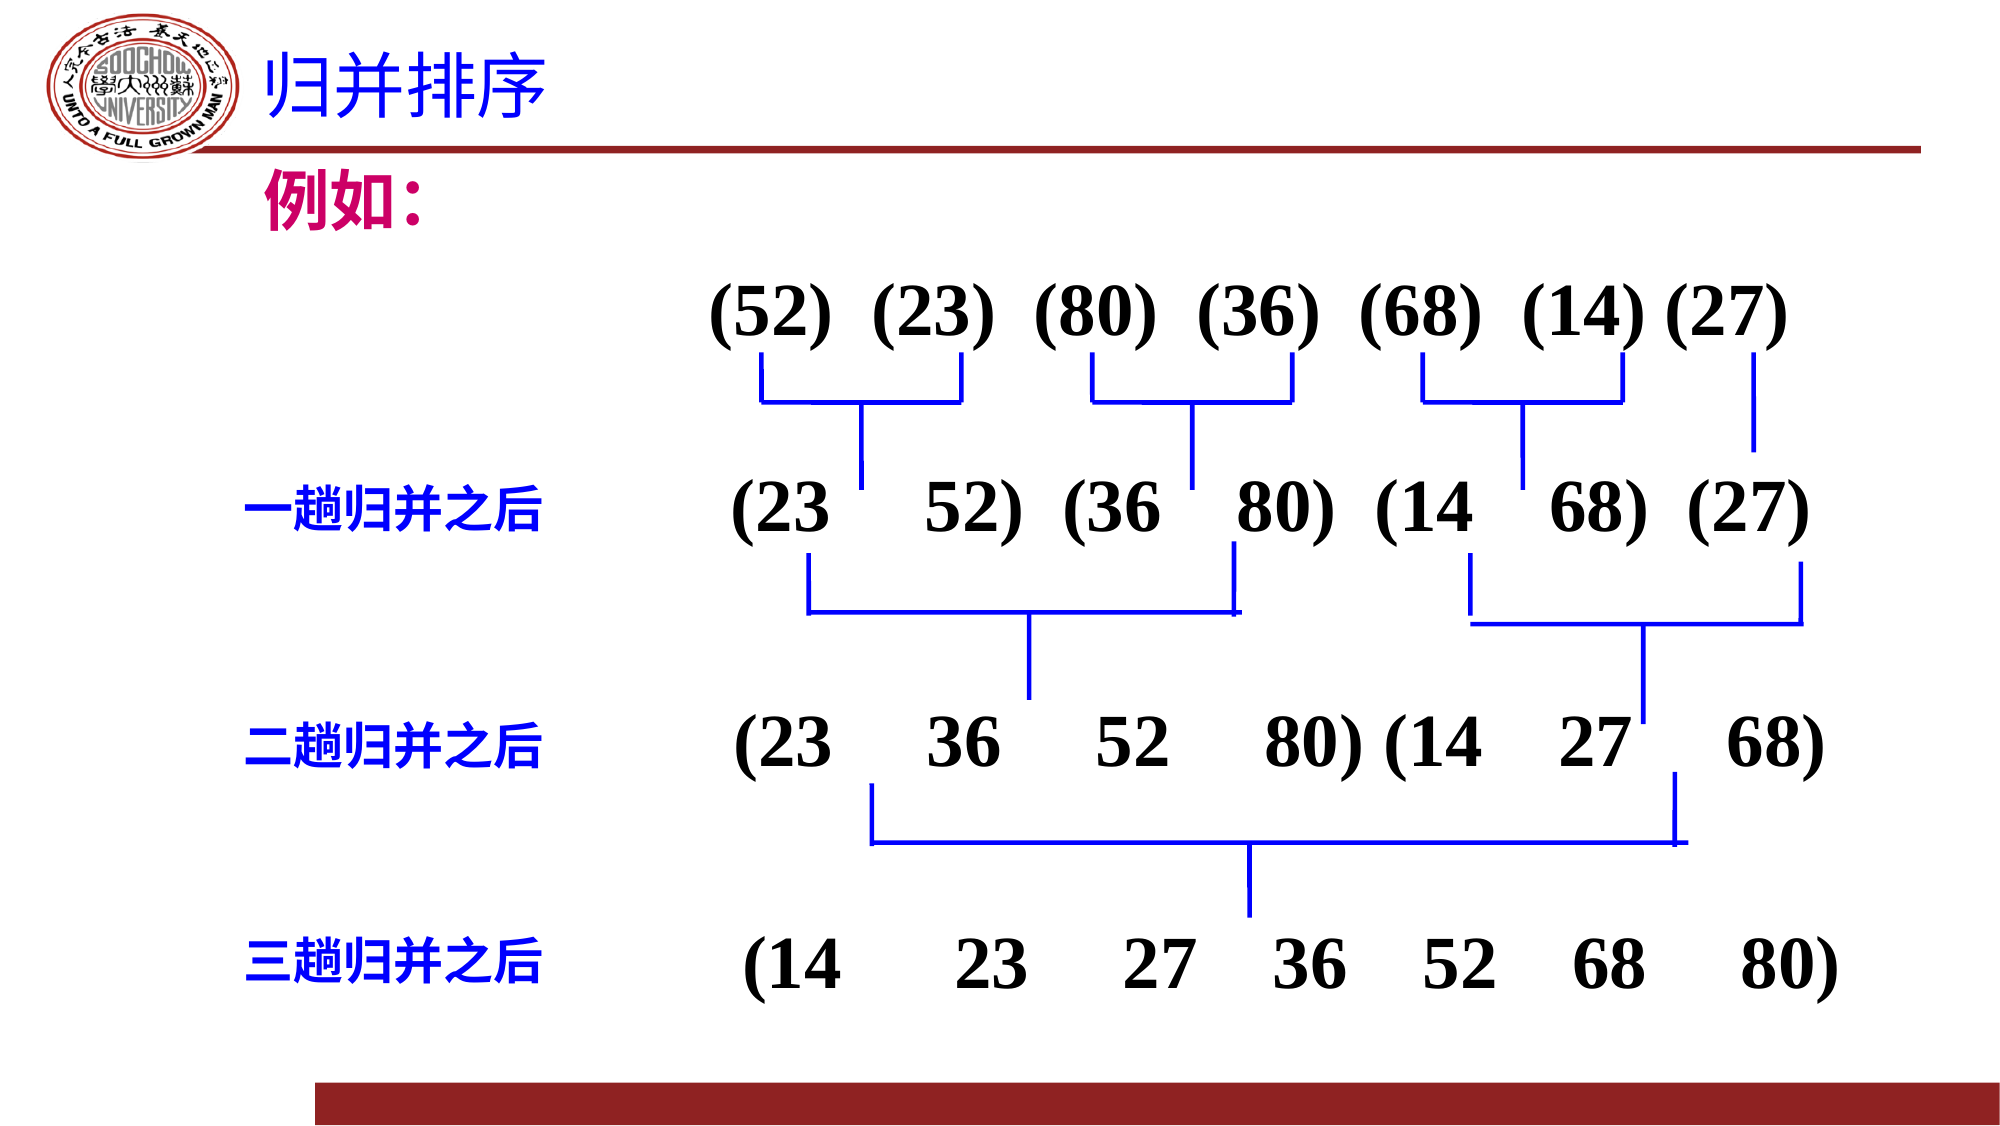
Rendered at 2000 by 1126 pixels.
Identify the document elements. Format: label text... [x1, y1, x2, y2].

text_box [1091, 352, 1293, 491]
text_box (23 52) (36 80) (14 68) (27) [715, 449, 1827, 555]
picture [40, 9, 246, 163]
text_box 一趟归并之后 [228, 470, 559, 546]
text_box 三趟归并之后 [228, 921, 559, 997]
text_box (14 23 27 36 52 68 80) [727, 906, 1858, 1012]
text_box 二趟归并之后 [228, 706, 559, 782]
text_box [1422, 352, 1623, 491]
text_box (23 36 52 80) (14 27 68) [718, 683, 1842, 789]
text_box (52) (23) (80) (36) (68) (14) (27) [694, 252, 1805, 358]
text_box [761, 352, 962, 491]
text_box [291, 138, 1867, 209]
text_box 例如： [248, 151, 479, 246]
title 归并排序 [242, 30, 1921, 138]
